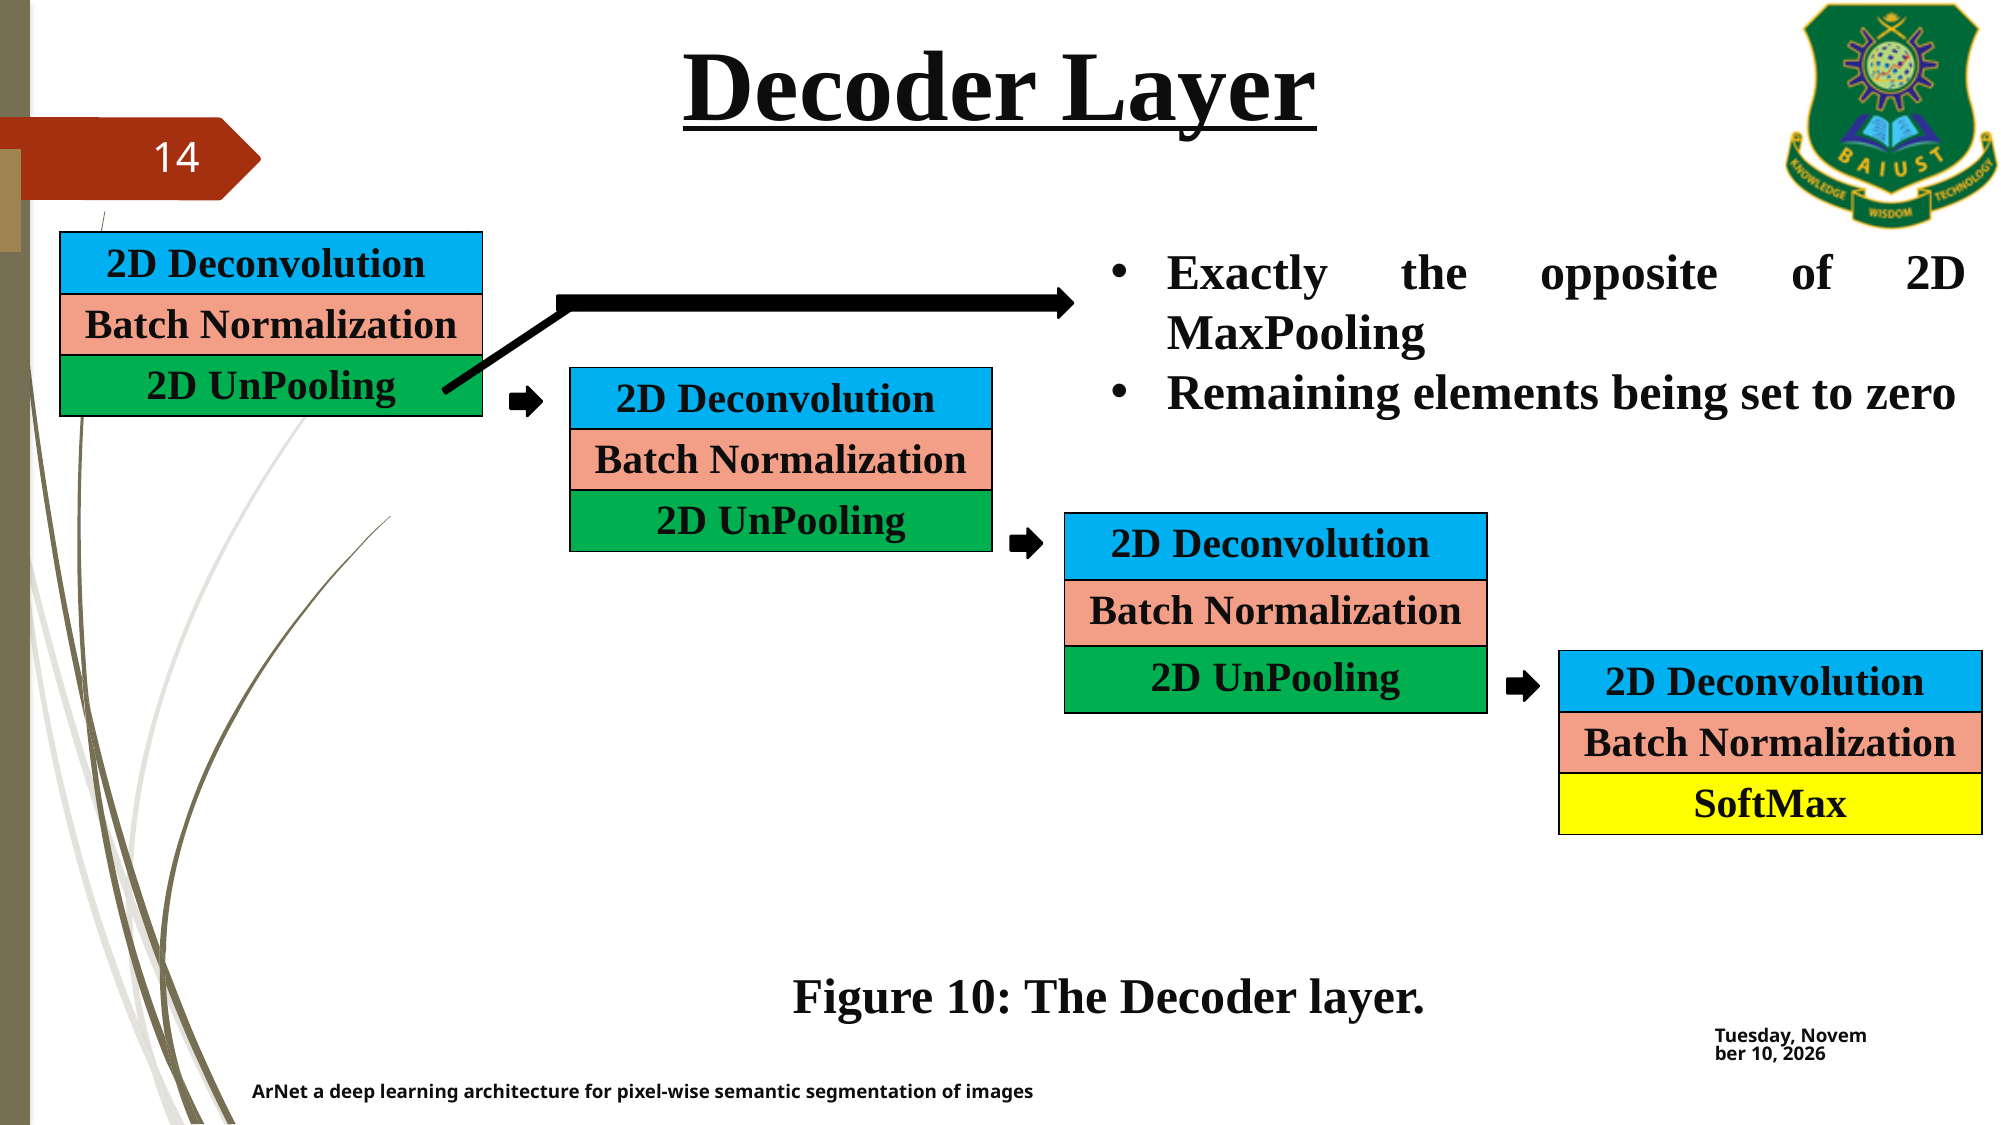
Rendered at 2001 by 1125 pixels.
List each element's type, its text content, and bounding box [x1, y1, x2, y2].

table_cell Batch Normalization [1560, 713, 1981, 772]
text_box [509, 385, 543, 418]
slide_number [1699, 1005, 1888, 1067]
slide_number 14 [87, 129, 216, 190]
footer ArNet a deep learning architecture for pixel-wise semantic segmentation of images [236, 1061, 1487, 1122]
text_box [1009, 527, 1044, 560]
table_cell Batch Normalization [571, 430, 991, 489]
text_box Exactly the opposite of 2D MaxPooling Remaining elements being set to zero [1095, 232, 1982, 428]
table_cell 2D UnPooling [1065, 647, 1486, 712]
table_cell 2D UnPooling [61, 356, 482, 415]
table_header 2D Deconvolution [61, 233, 482, 293]
text_box [556, 287, 1075, 319]
table_cell 2D UnPooling [571, 491, 991, 551]
table_header 2D Deconvolution [1560, 651, 1981, 711]
table_cell Batch Normalization [1065, 581, 1486, 645]
table_header 2D Deconvolution [1065, 514, 1486, 579]
text_box [441, 299, 580, 395]
picture [1785, 0, 2000, 233]
text_box [1506, 670, 1540, 702]
text_box Figure 10: The Decoder layer. [534, 955, 1684, 1031]
table_cell SoftMax [1560, 774, 1981, 834]
title Decoder Layer [534, 12, 1466, 220]
table_cell Batch Normalization [61, 295, 482, 354]
table_header 2D Deconvolution [571, 368, 991, 428]
